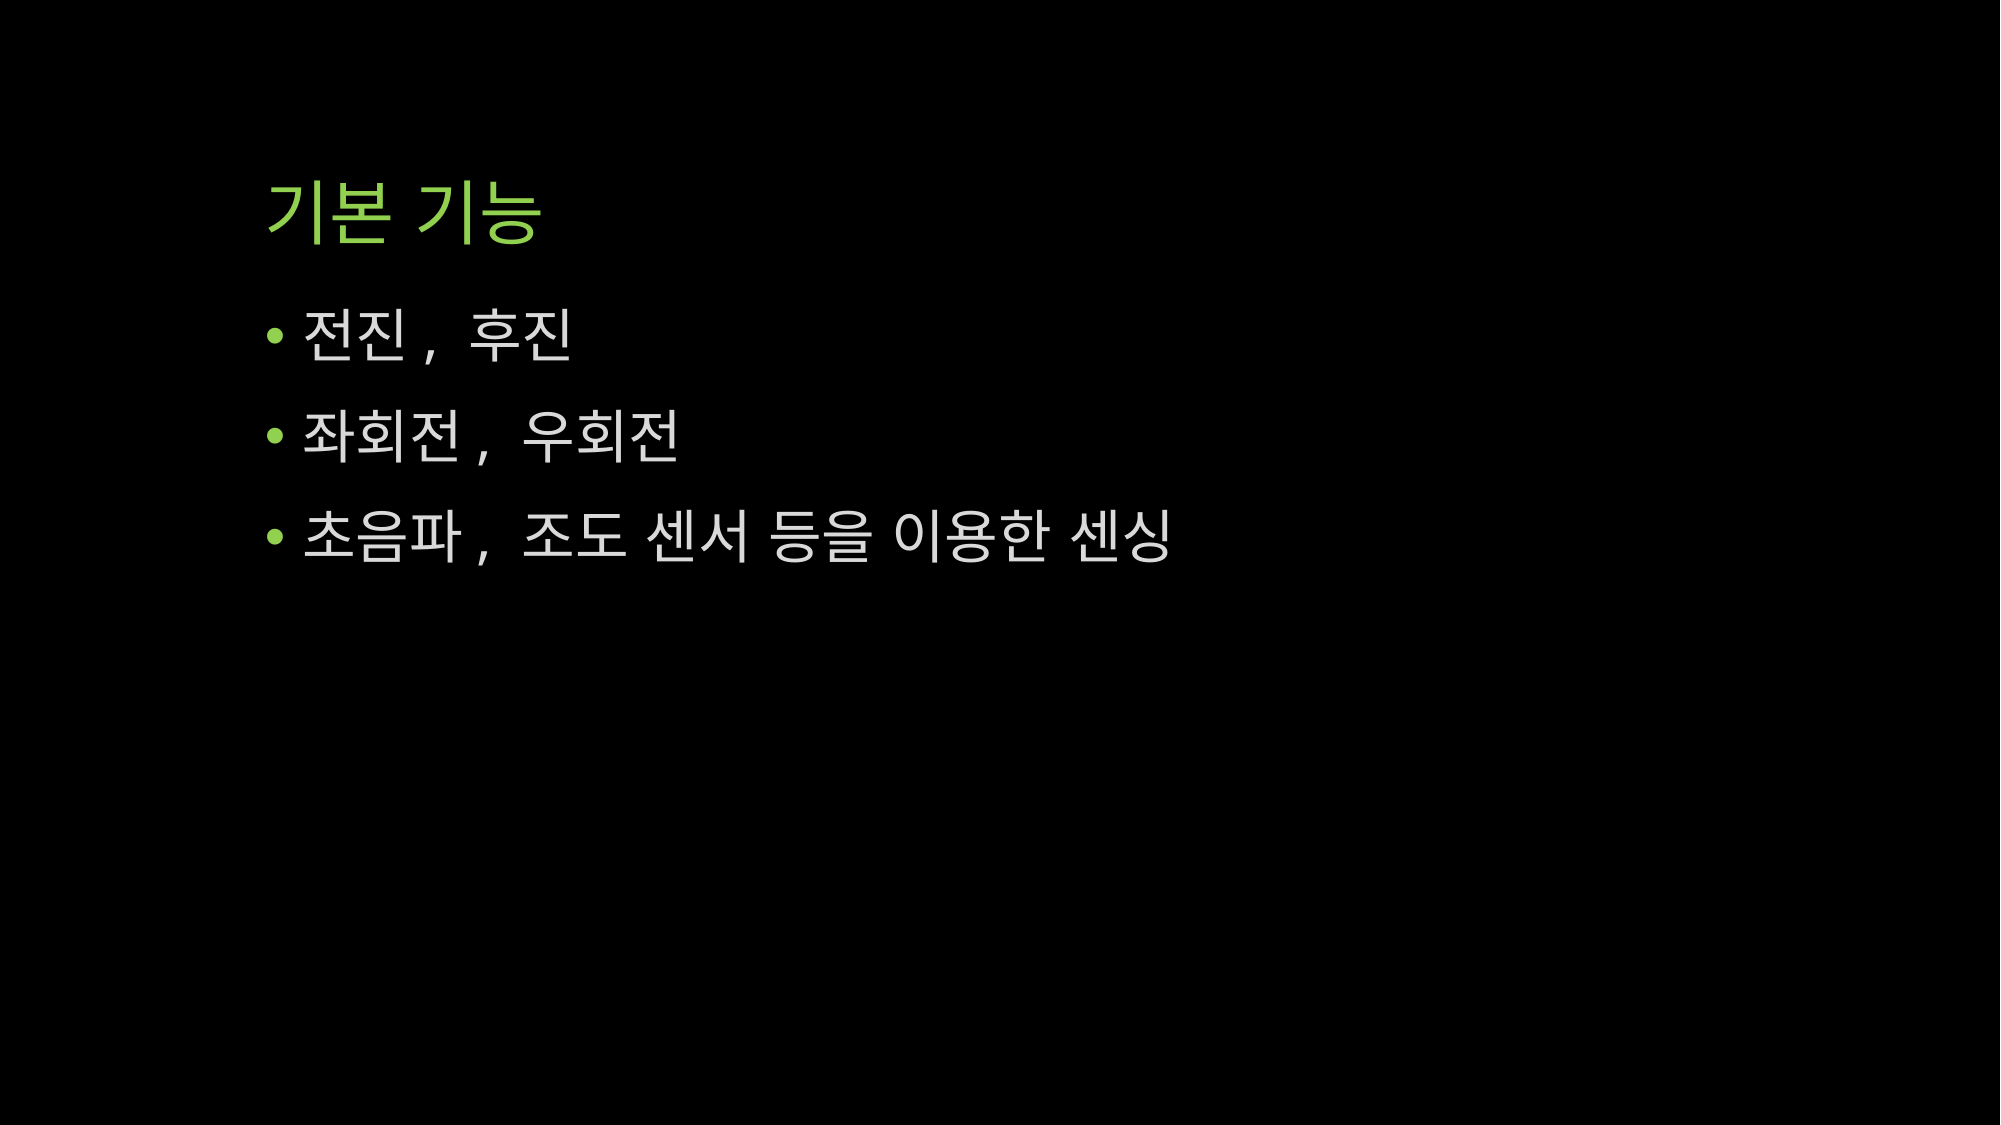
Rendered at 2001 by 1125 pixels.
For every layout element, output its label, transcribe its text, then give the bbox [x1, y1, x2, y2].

title 기본 기능 [249, 75, 1750, 263]
list 전진, 후진 좌회전, 우회전 초음파, 조도 센서 등을 이용한 센싱 [249, 299, 1750, 1000]
